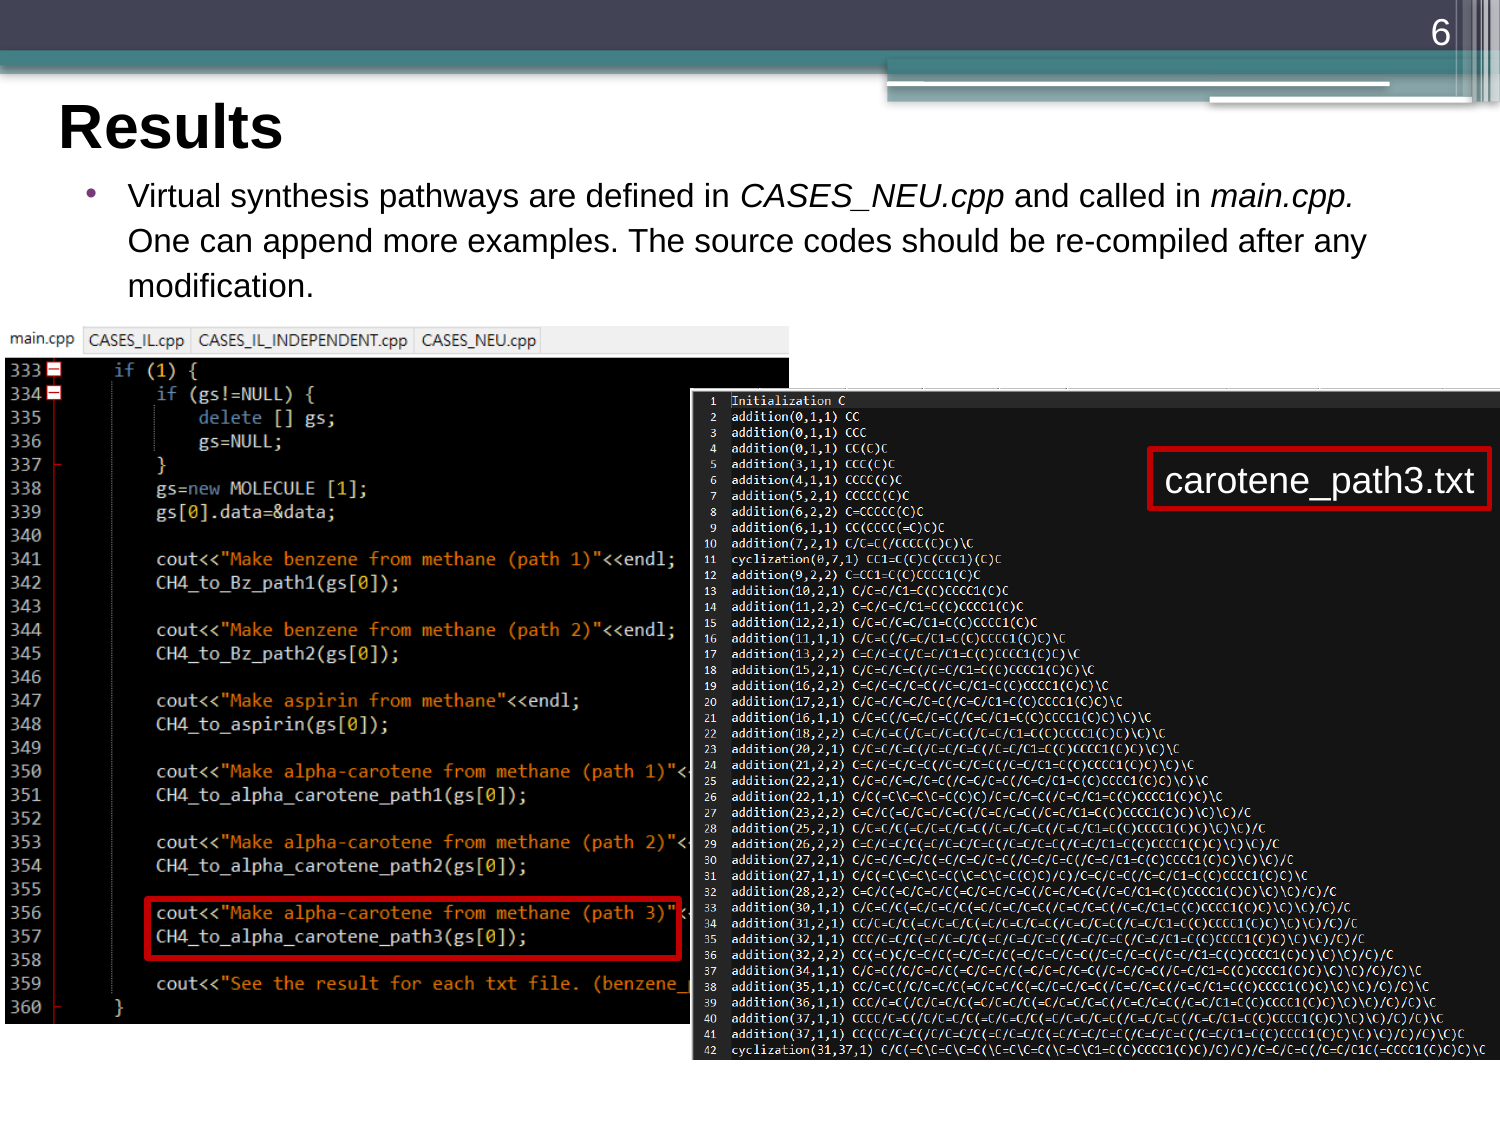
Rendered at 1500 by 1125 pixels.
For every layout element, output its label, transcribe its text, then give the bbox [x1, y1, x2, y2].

slide_number 6 [1341, 0, 1466, 61]
text_box Virtual synthesis pathways are defined in CASES_NEU.cpp and called in main.cpp. One can append more examples. The source codes should be re-compiled after any modification. [70, 160, 1459, 312]
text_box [5, 326, 1500, 1060]
text_box Results [44, 78, 1365, 168]
